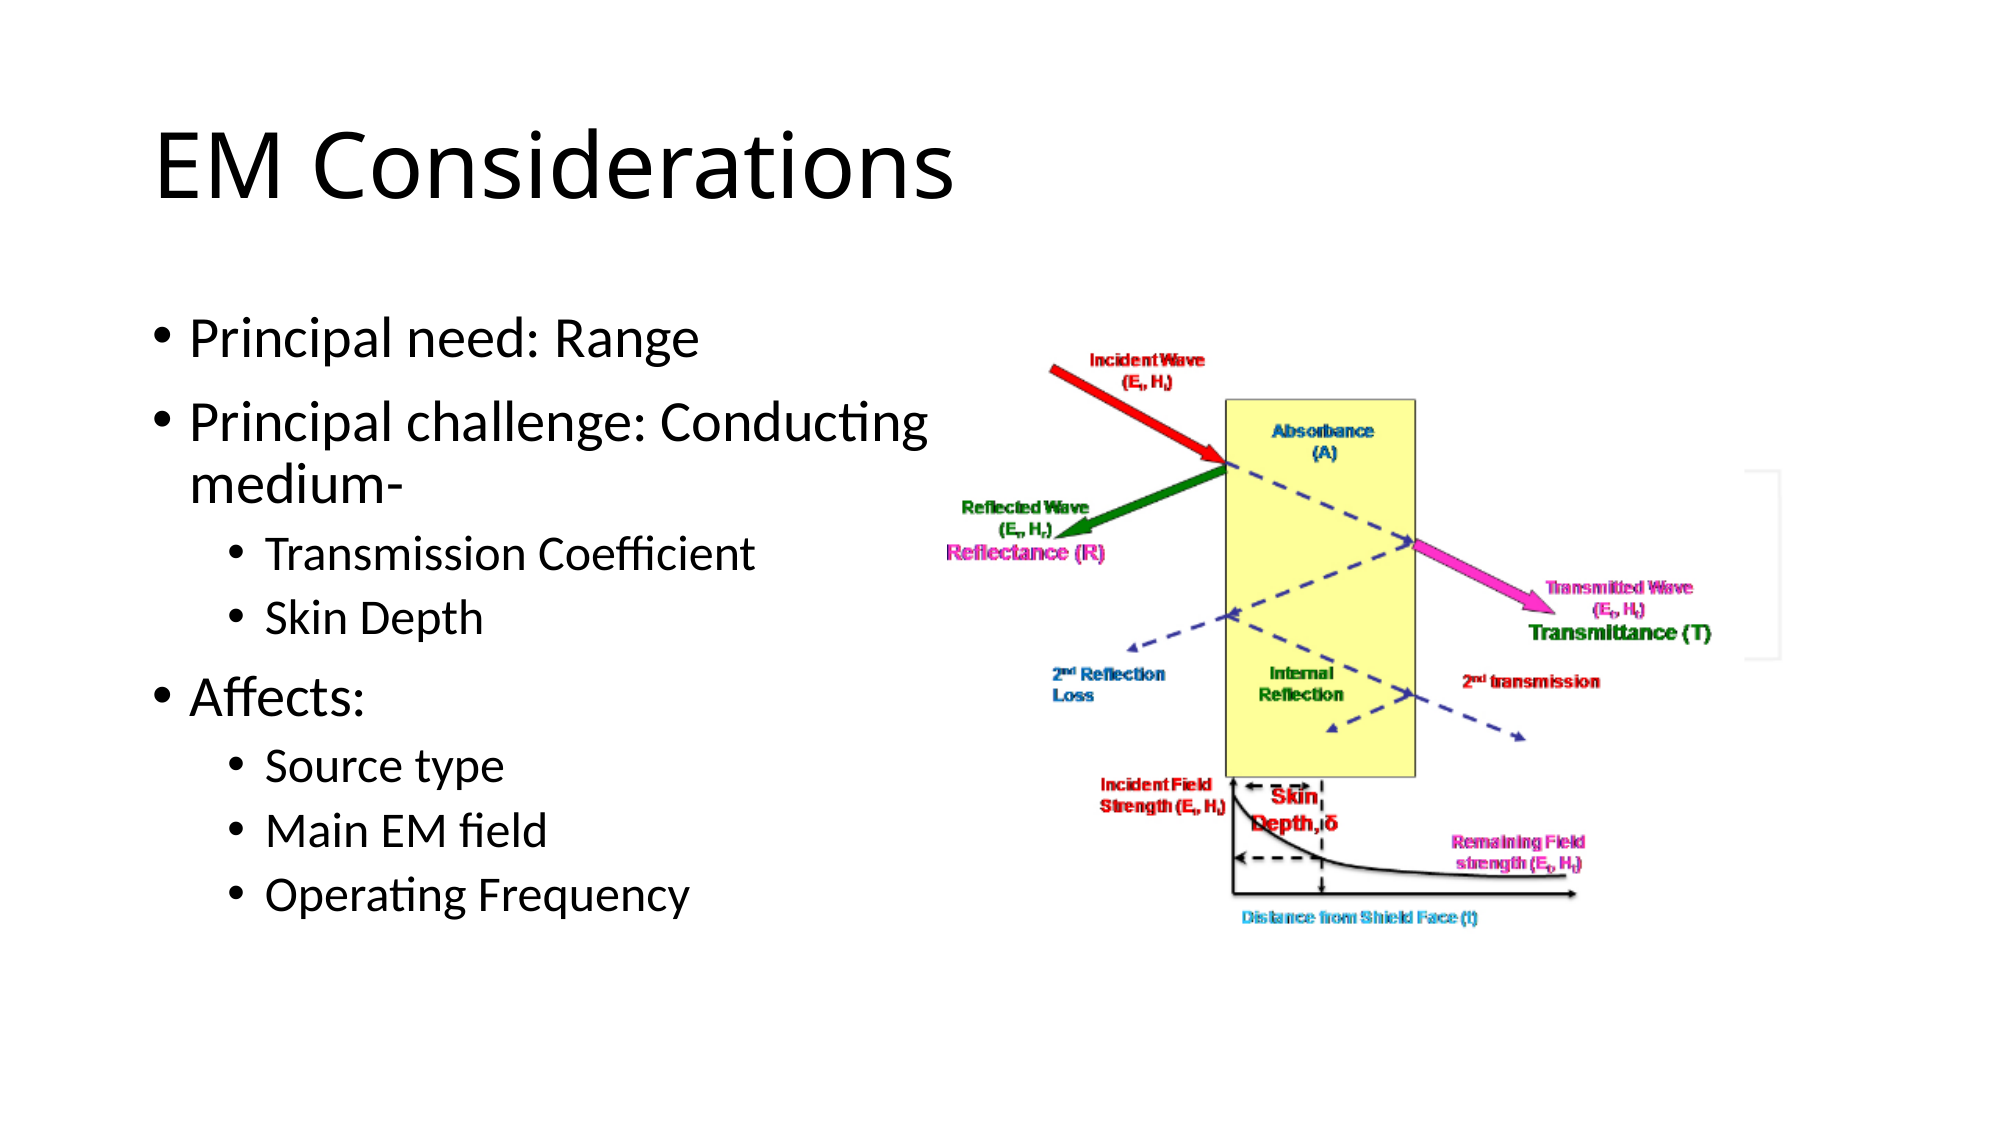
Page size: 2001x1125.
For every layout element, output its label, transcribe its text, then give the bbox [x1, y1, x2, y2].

picture [947, 330, 1787, 938]
list Principal need: Range Principal challenge: Conducting medium- Transmission Coefficient Skin Depth Affects: Source type Main EM field Operating Frequency [137, 299, 988, 1014]
title EM Considerations [137, 59, 1863, 278]
